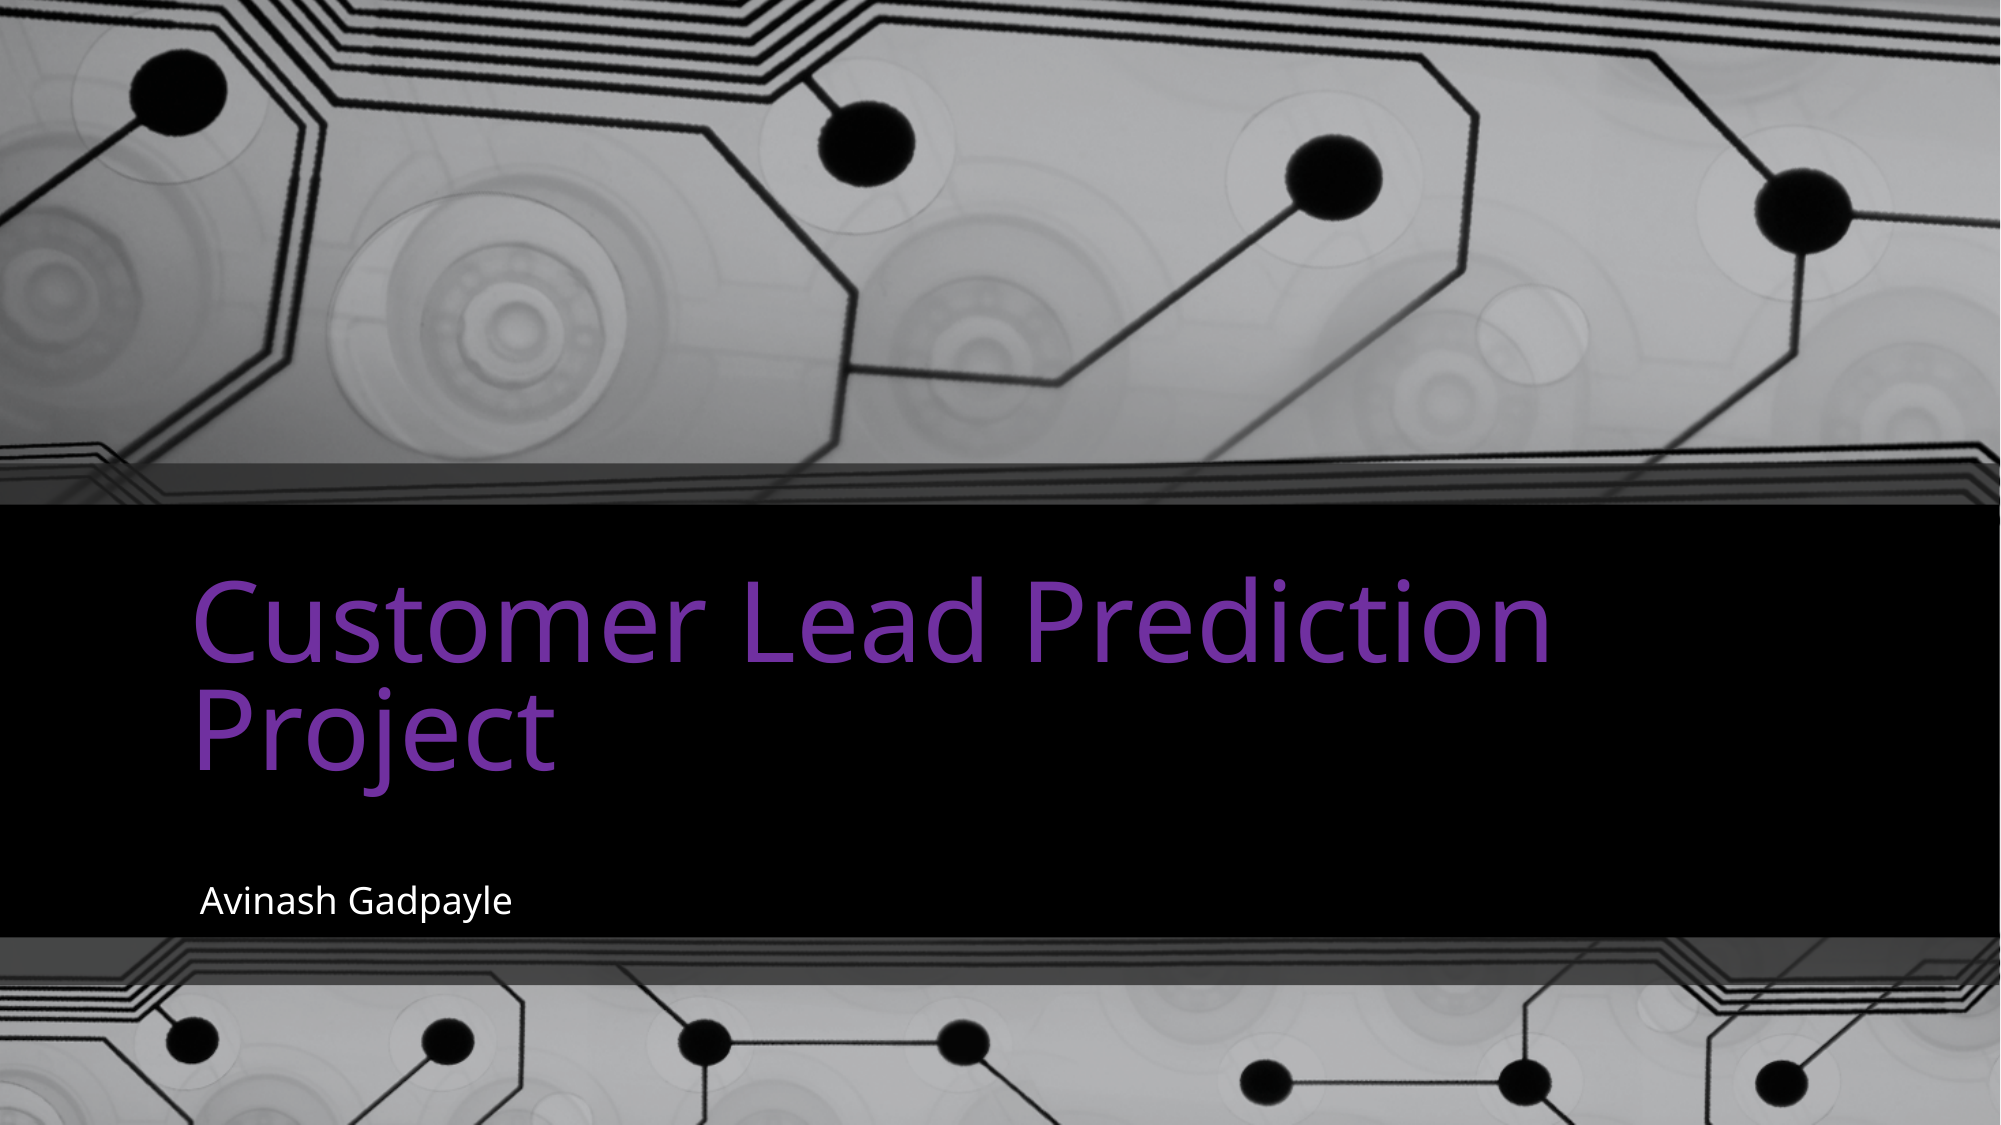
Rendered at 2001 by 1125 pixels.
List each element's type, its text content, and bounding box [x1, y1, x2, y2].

text_box Avinash Gadpayle [184, 869, 682, 930]
picture [0, 0, 2001, 1125]
title Customer Lead Prediction Project [174, 519, 1825, 800]
